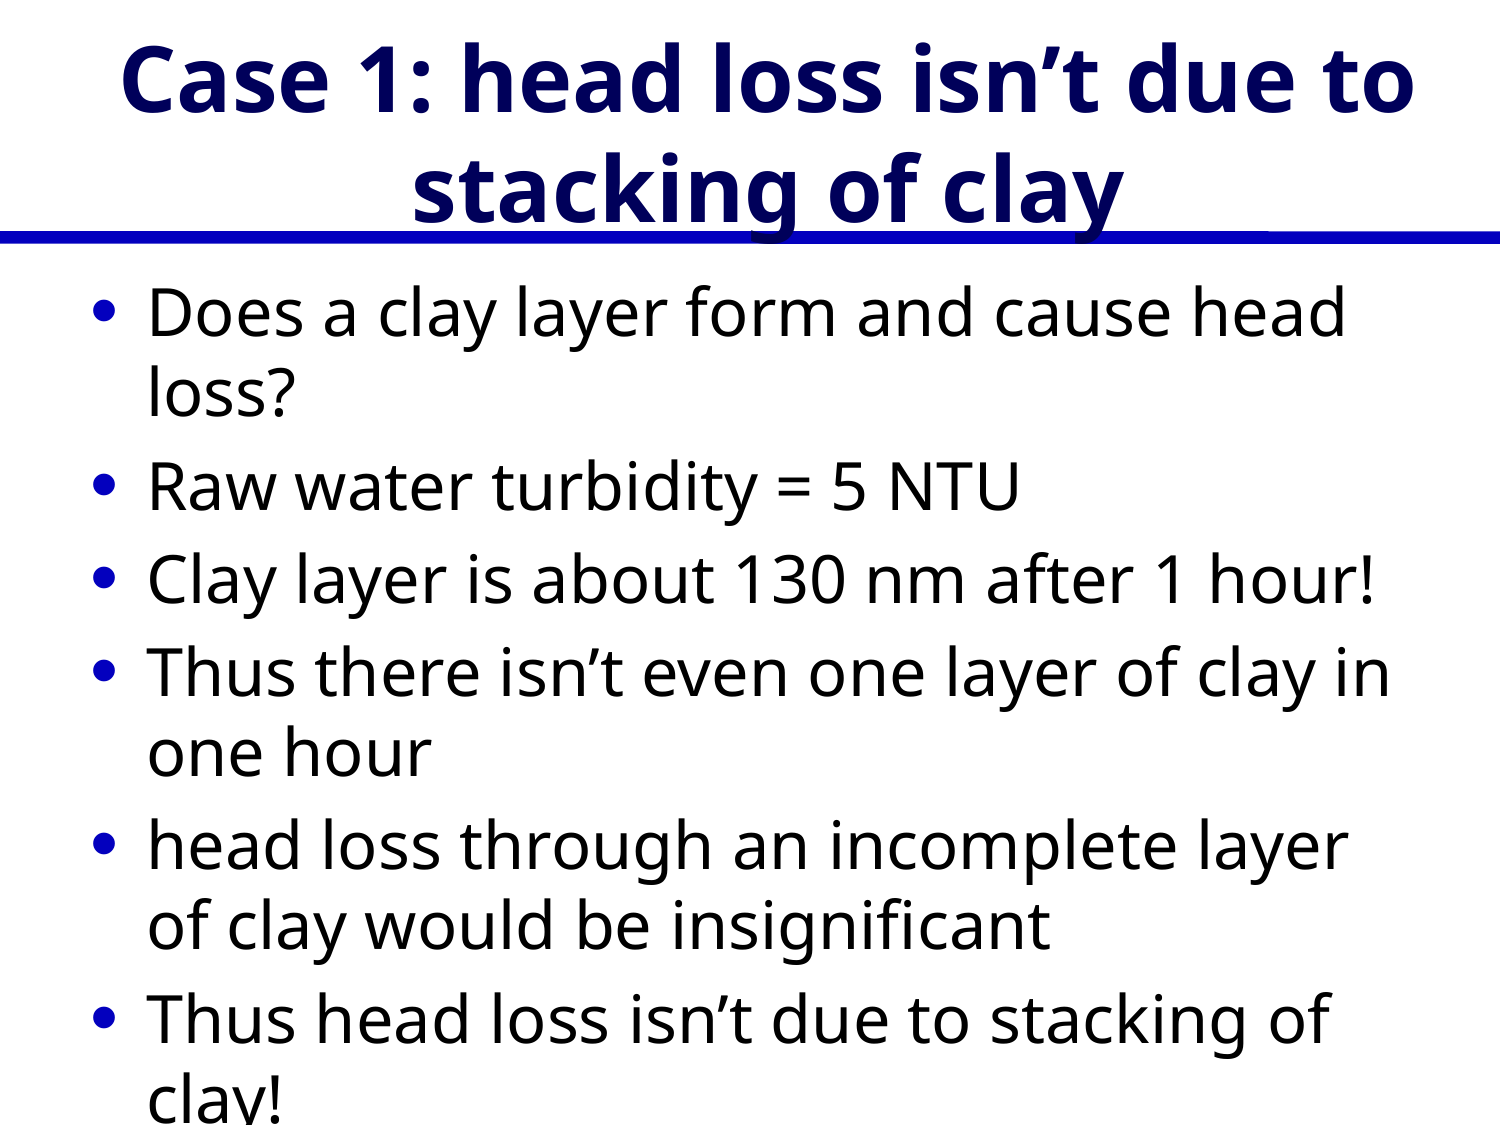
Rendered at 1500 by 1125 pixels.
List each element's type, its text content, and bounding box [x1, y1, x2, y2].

list Does a clay layer form and cause head loss? Raw water turbidity = 5 NTU Clay layer is about 130 nm after 1 hour! Thus there isn’t even one layer of clay in one hour head loss through an incomplete layer of clay would be insignificant Thus head loss isn’t due to stacking of clay! [74, 262, 1426, 1006]
title Case 1: head loss isn’t due to stacking of clay [75, 37, 1463, 225]
